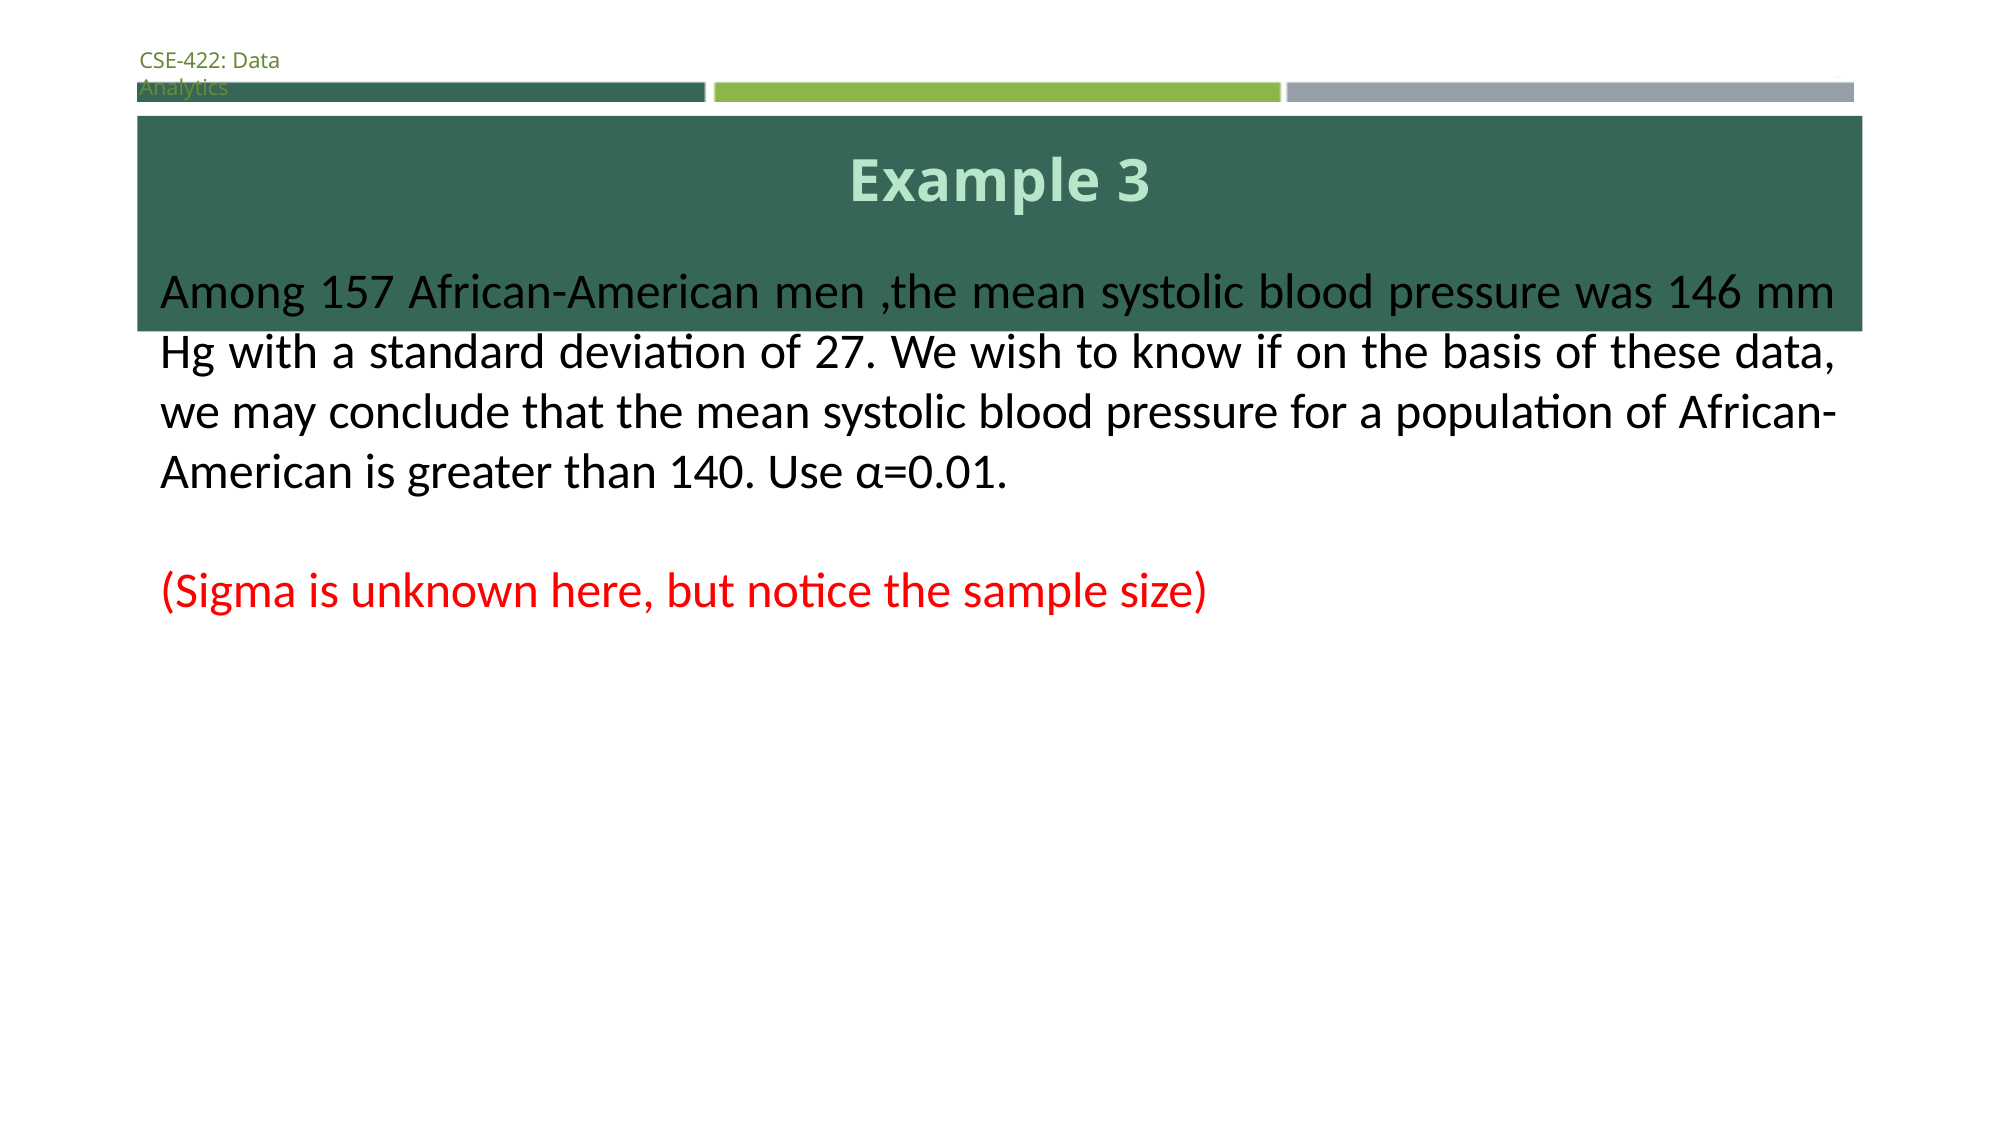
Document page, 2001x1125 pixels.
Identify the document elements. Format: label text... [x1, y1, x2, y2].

title Example 3 [137, 115, 1863, 332]
text_box CSE-422: Data Analytics [137, 44, 374, 75]
text_box Among 157 African-American men ,the mean systolic blood pressure was 146 mm Hg with a standard deviation of 27. We wish to know if on the basis of these data, we may conclude that the mean systolic blood pressure for a population of African- American is greater than 140. Use α=0.01. (Sigma is unknown here, but notice the sample size) [158, 256, 1850, 618]
picture [137, 75, 1854, 102]
